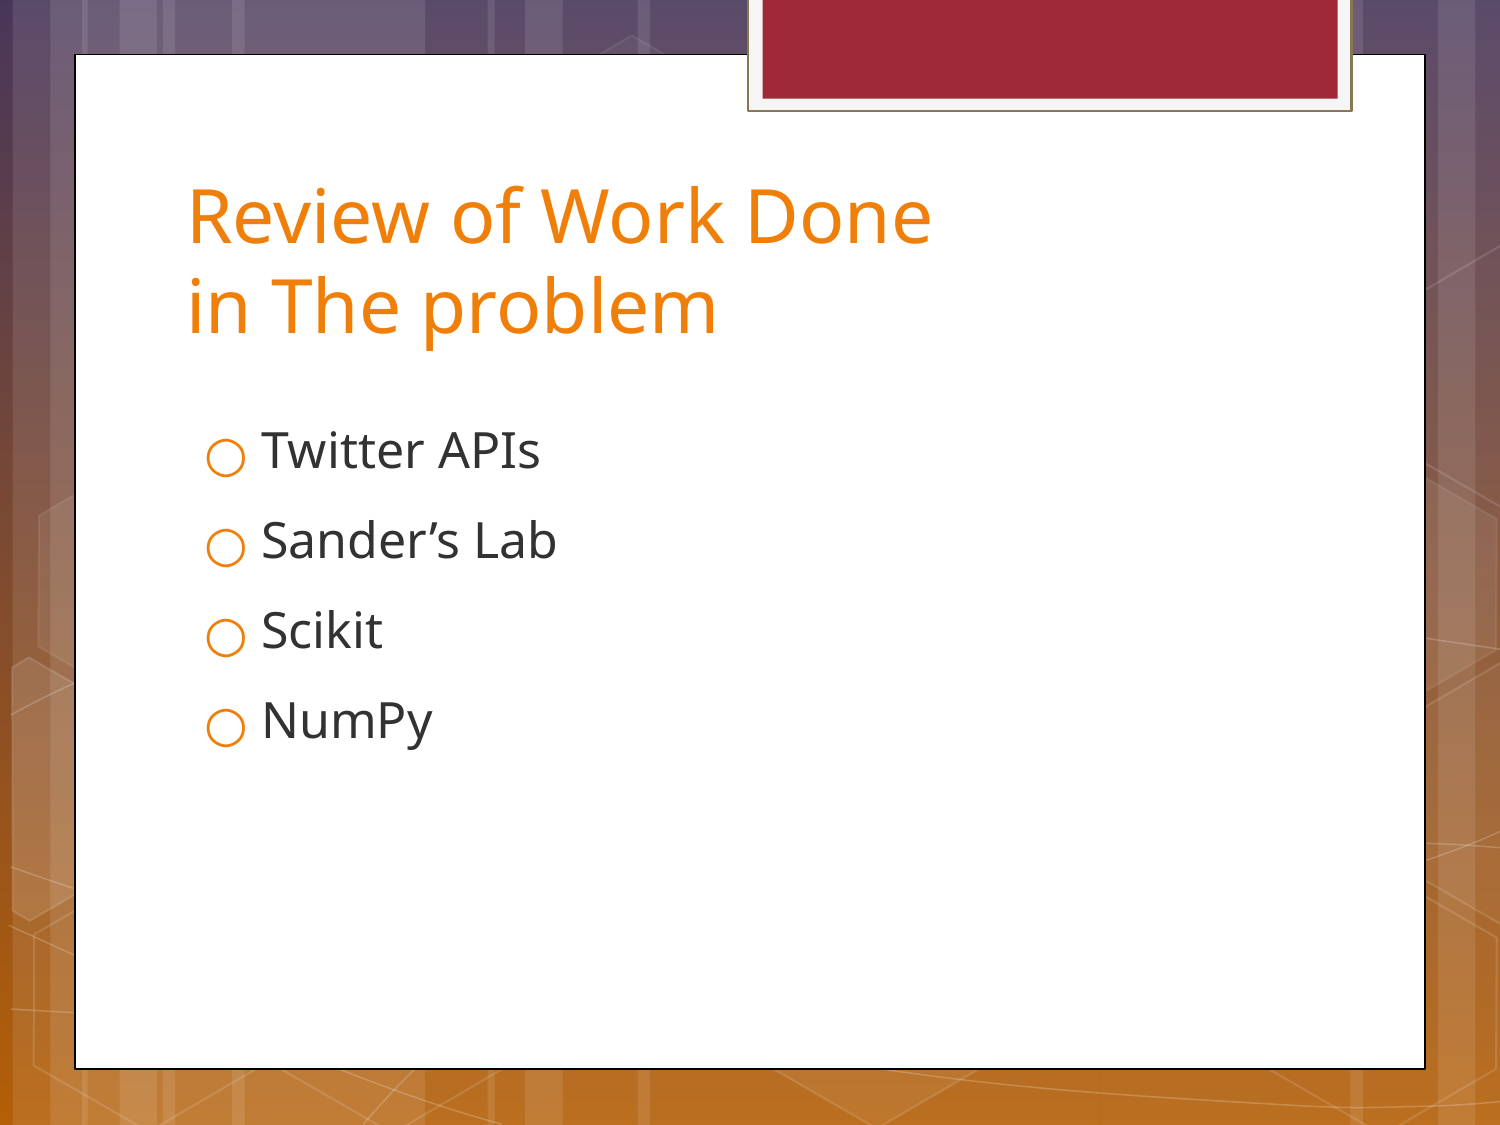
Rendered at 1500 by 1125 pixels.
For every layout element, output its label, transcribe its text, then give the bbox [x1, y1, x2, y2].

title Review of Work Done in The problem [171, 168, 1001, 357]
list Twitter APIs Sander’s Lab Scikit NumPy [171, 381, 1283, 957]
